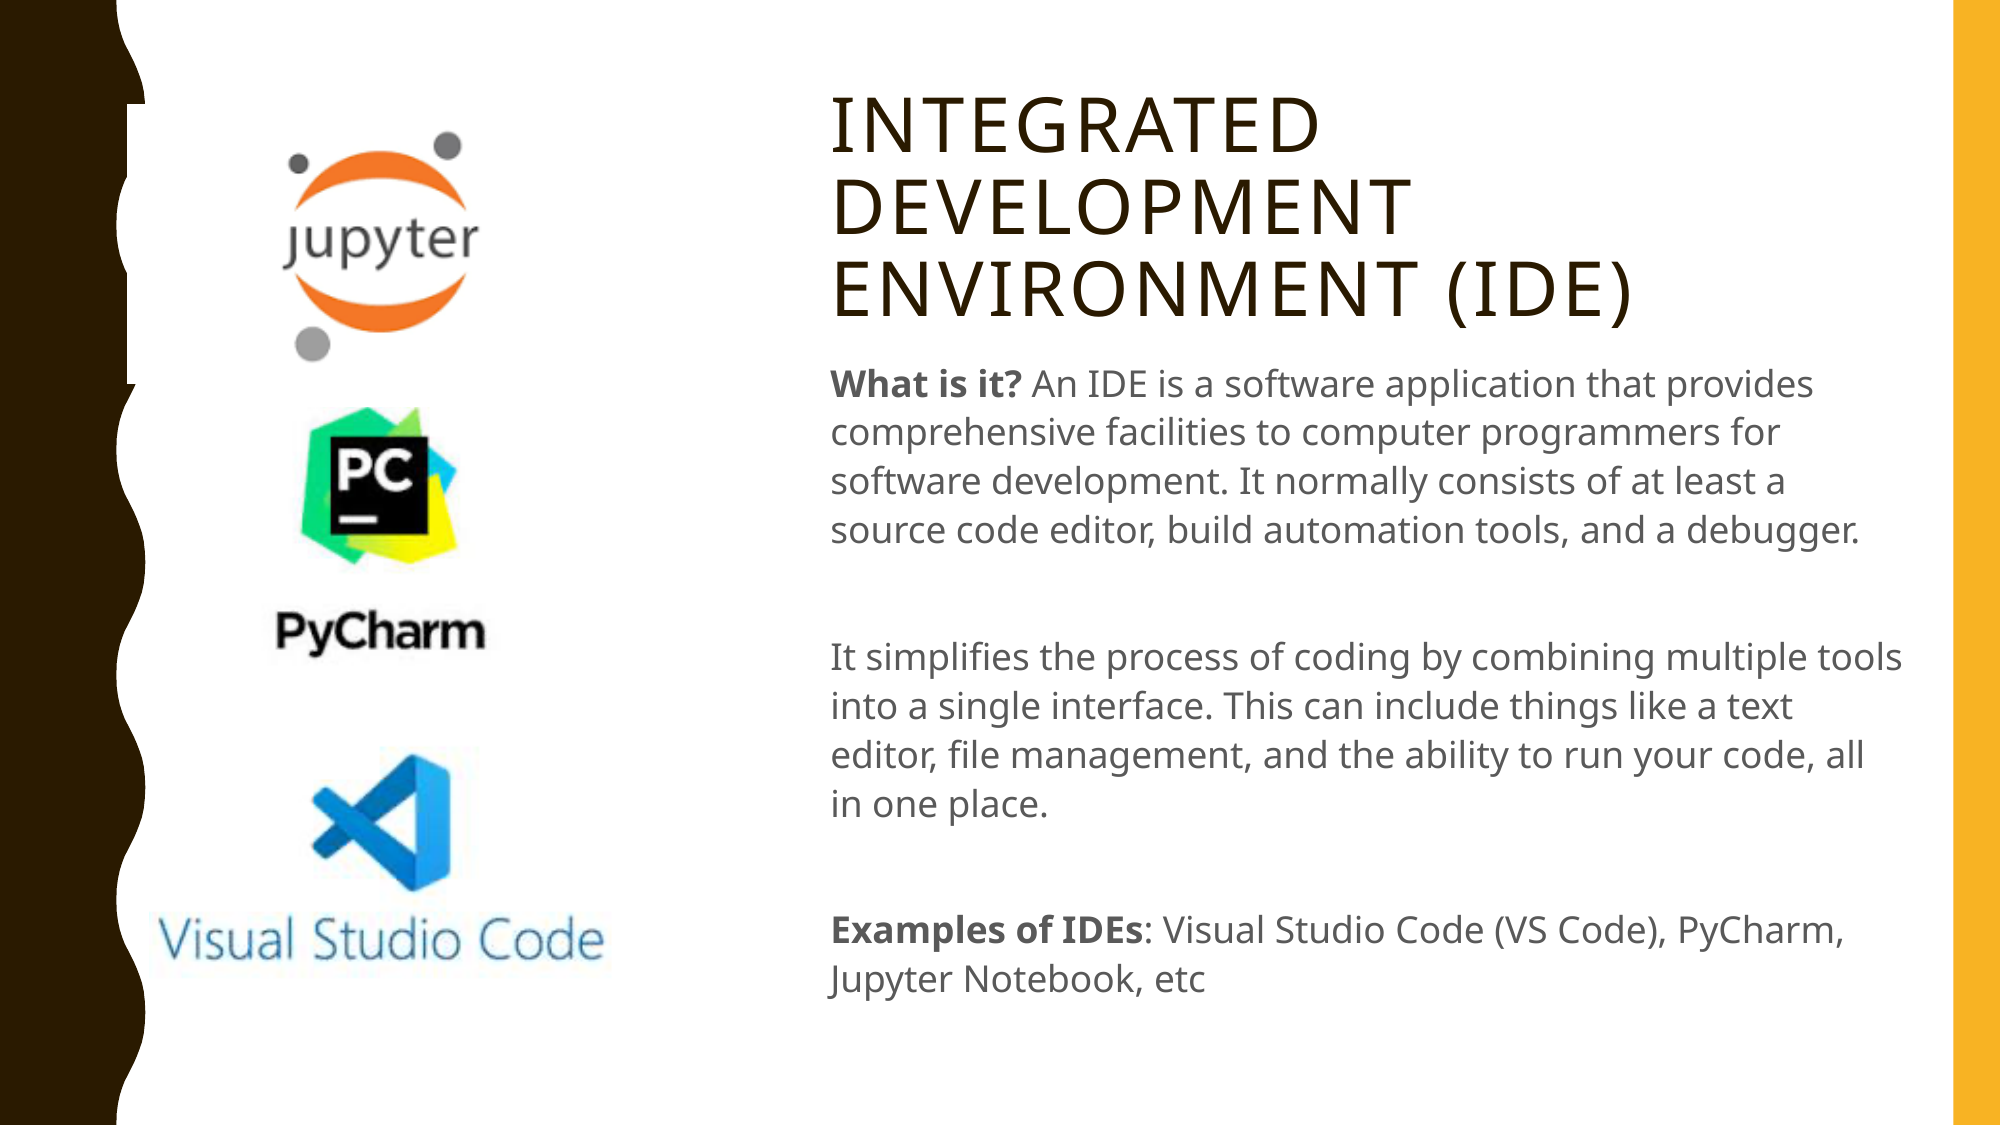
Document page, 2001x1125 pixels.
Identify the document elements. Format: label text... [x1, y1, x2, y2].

picture [149, 714, 614, 993]
list What is it? An IDE is a software application that provides comprehensive facilities to computer programmers for software development. It normally consists of at least a source code editor, build automation tools, and a debugger. It simplifies the process of coding by combining multiple tools into a single interface. This can include things like a text editor, file management, and the ability to run your code, all in one place. Examples of IDEs: Visual Studio Code (VS Code), PyCharm, Jupyter Notebook, etc [815, 348, 1920, 1013]
picture [127, 104, 636, 384]
title Integrated Development Environment (IDE) [815, 79, 1920, 344]
picture [202, 407, 561, 689]
